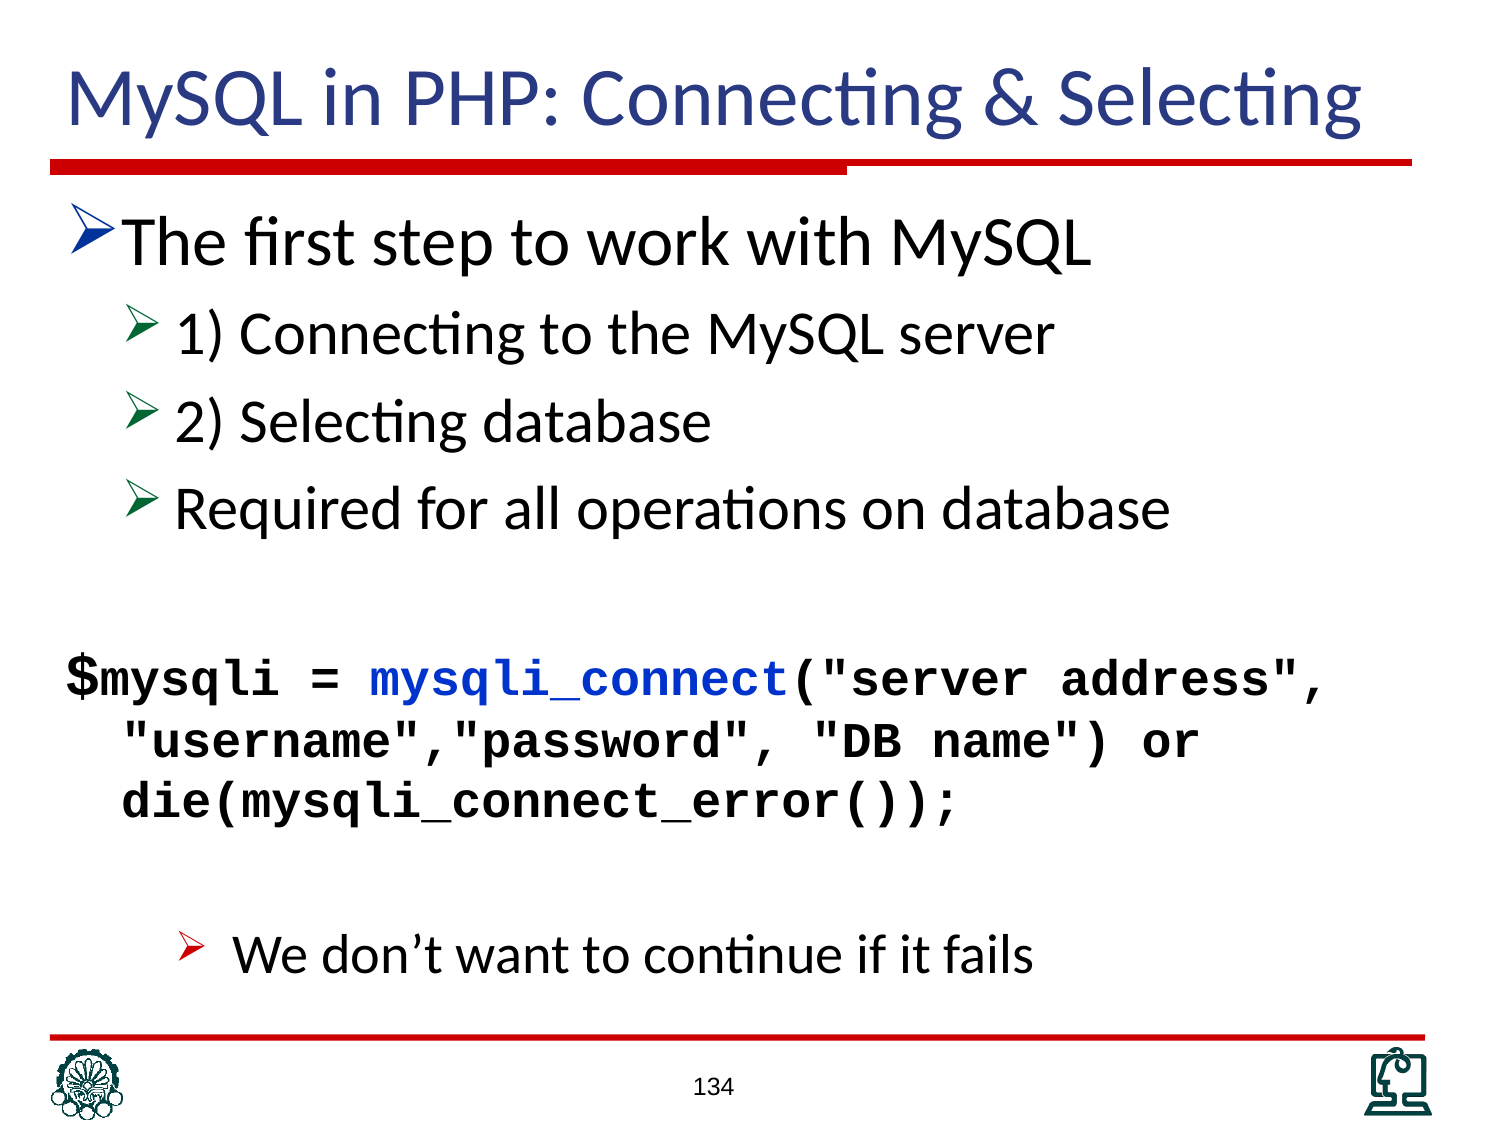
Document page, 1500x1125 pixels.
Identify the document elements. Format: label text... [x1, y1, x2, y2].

title MySQL in PHP: Connecting & Selecting [49, 24, 1438, 151]
picture [1362, 1045, 1438, 1119]
list The first step to work with MySQL 1) Connecting to the MySQL server 2) Selecting database Required for all operations on database $mysqli = mysqli_connect("server address", "username","password", "DB name") or die(mysqli_connect_error()); We don’t want to continue if it fails [49, 187, 1500, 1038]
slide_number 134 [649, 1062, 751, 1103]
picture [50, 1047, 125, 1122]
